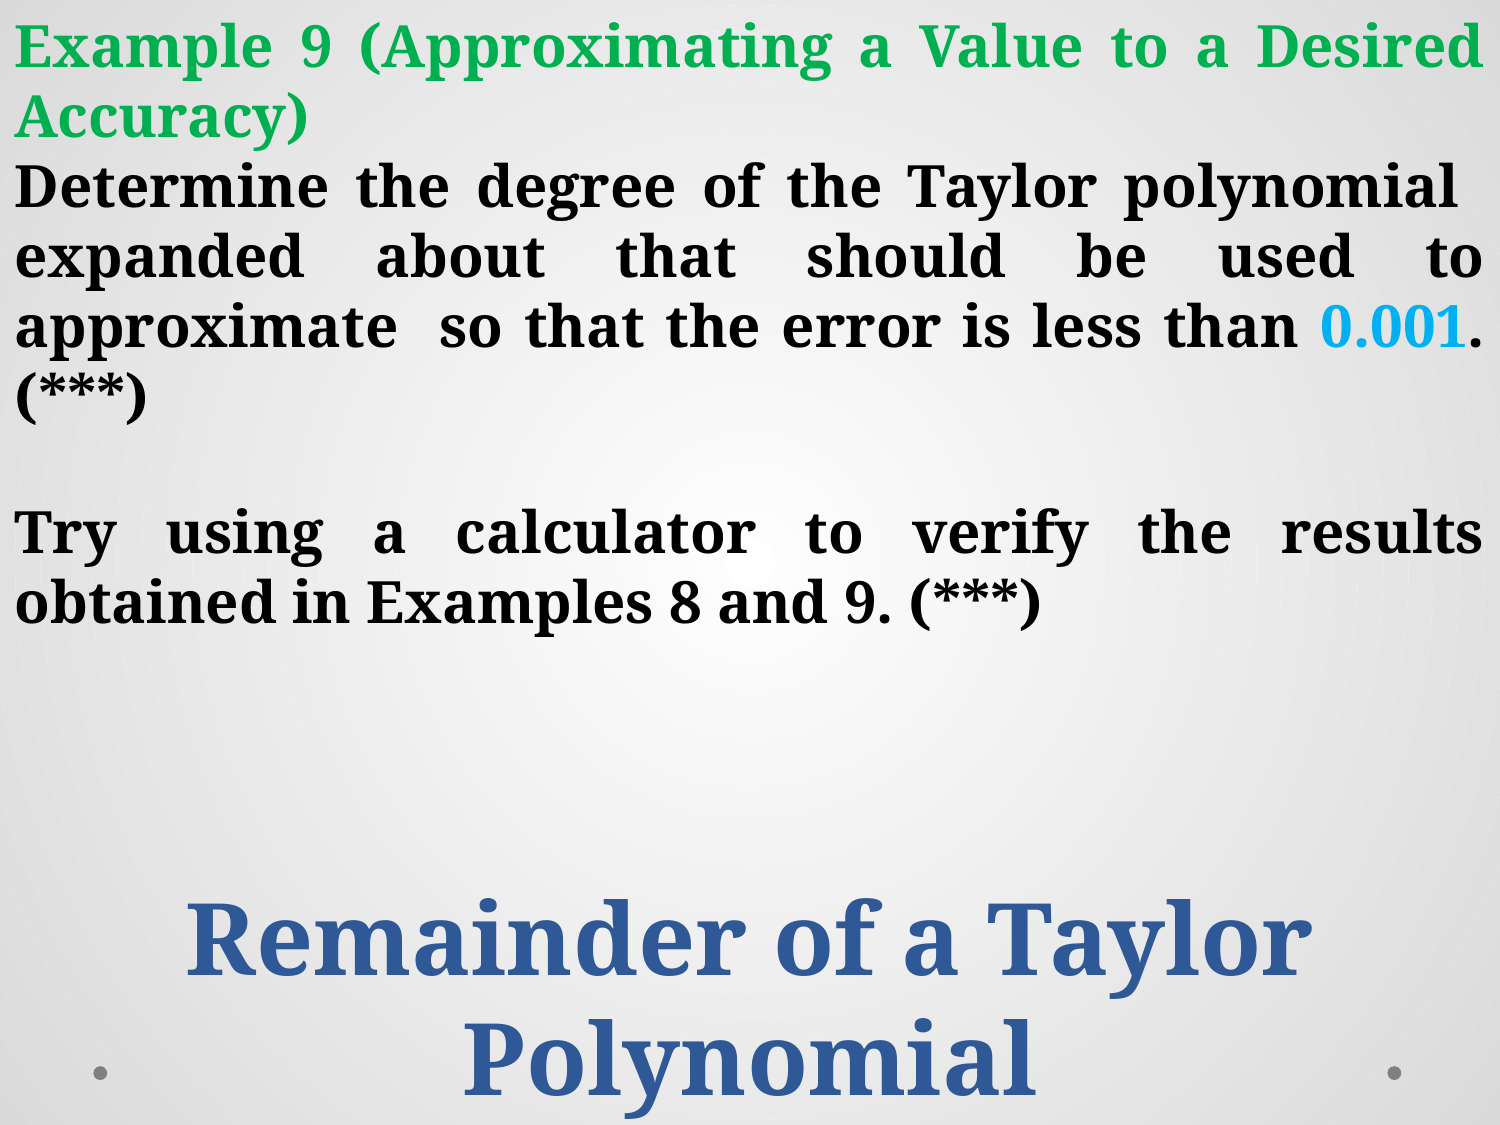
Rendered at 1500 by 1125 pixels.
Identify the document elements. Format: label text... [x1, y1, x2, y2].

text_box Remainder of a Taylor Polynomial [12, 887, 1488, 1124]
text_box Try using a calculator to verify the results obtained in Examples 8 and 9. (***) [0, 487, 1500, 643]
